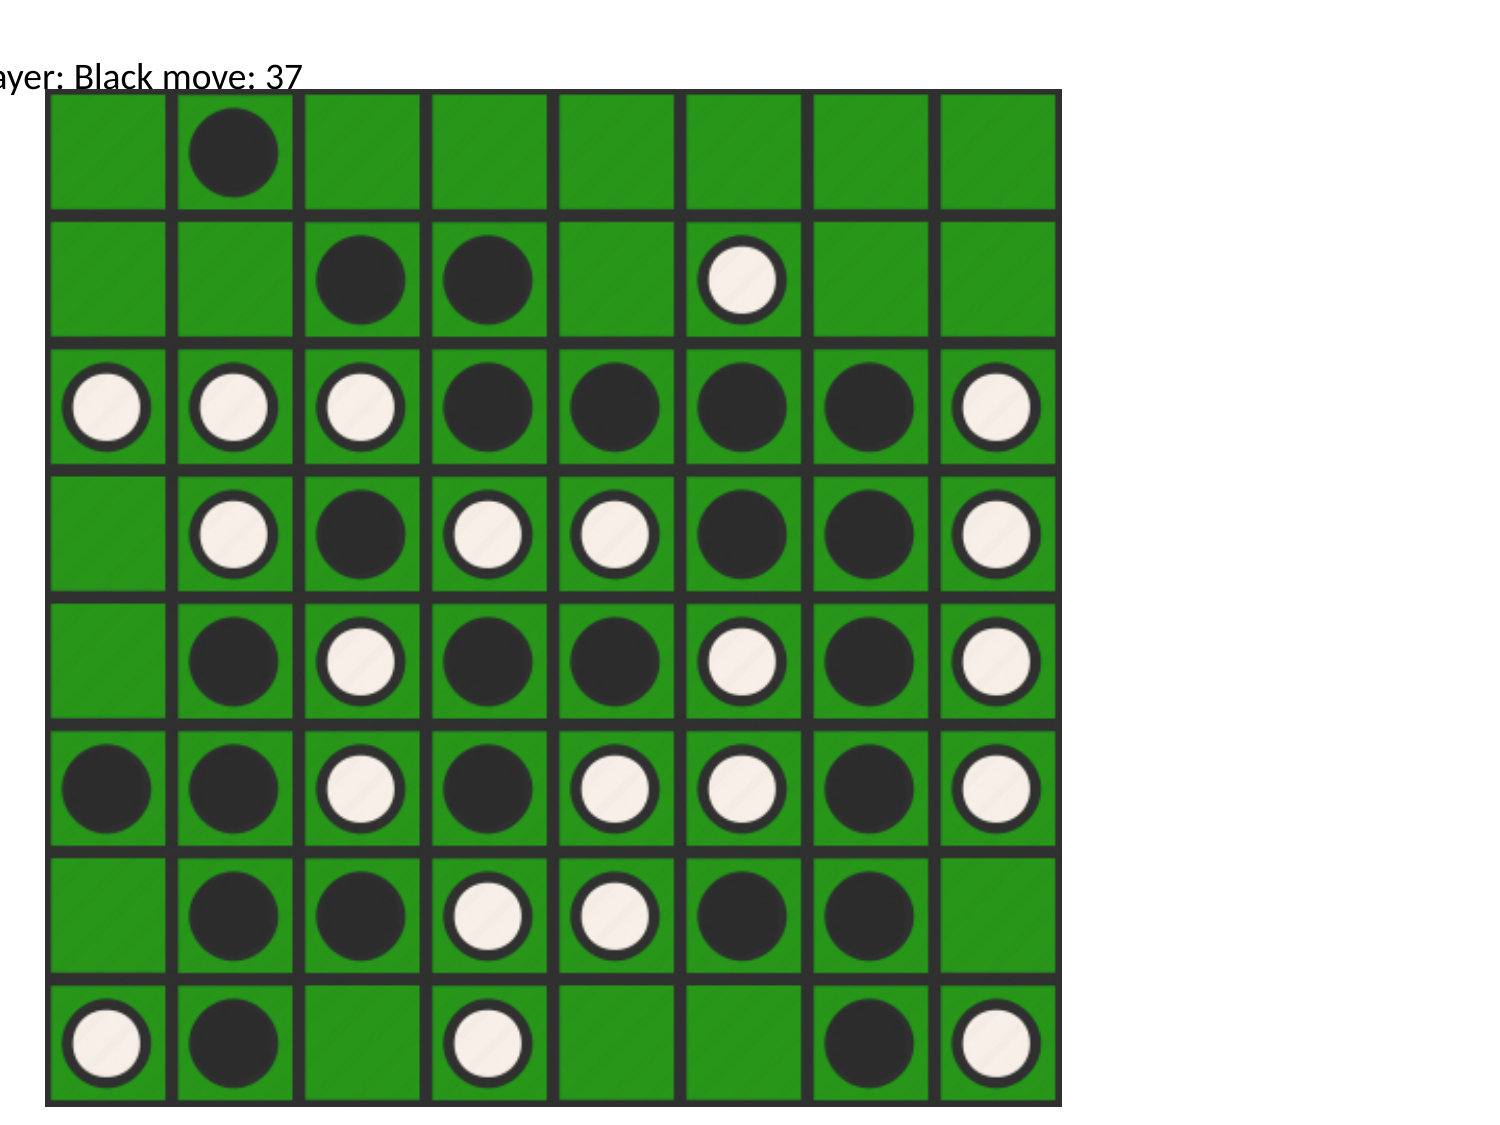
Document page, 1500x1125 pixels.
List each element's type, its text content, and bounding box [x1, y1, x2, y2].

picture [44, 89, 1062, 1107]
text_box turn: 41 player: Black move: 37 [0, 44, 319, 105]
